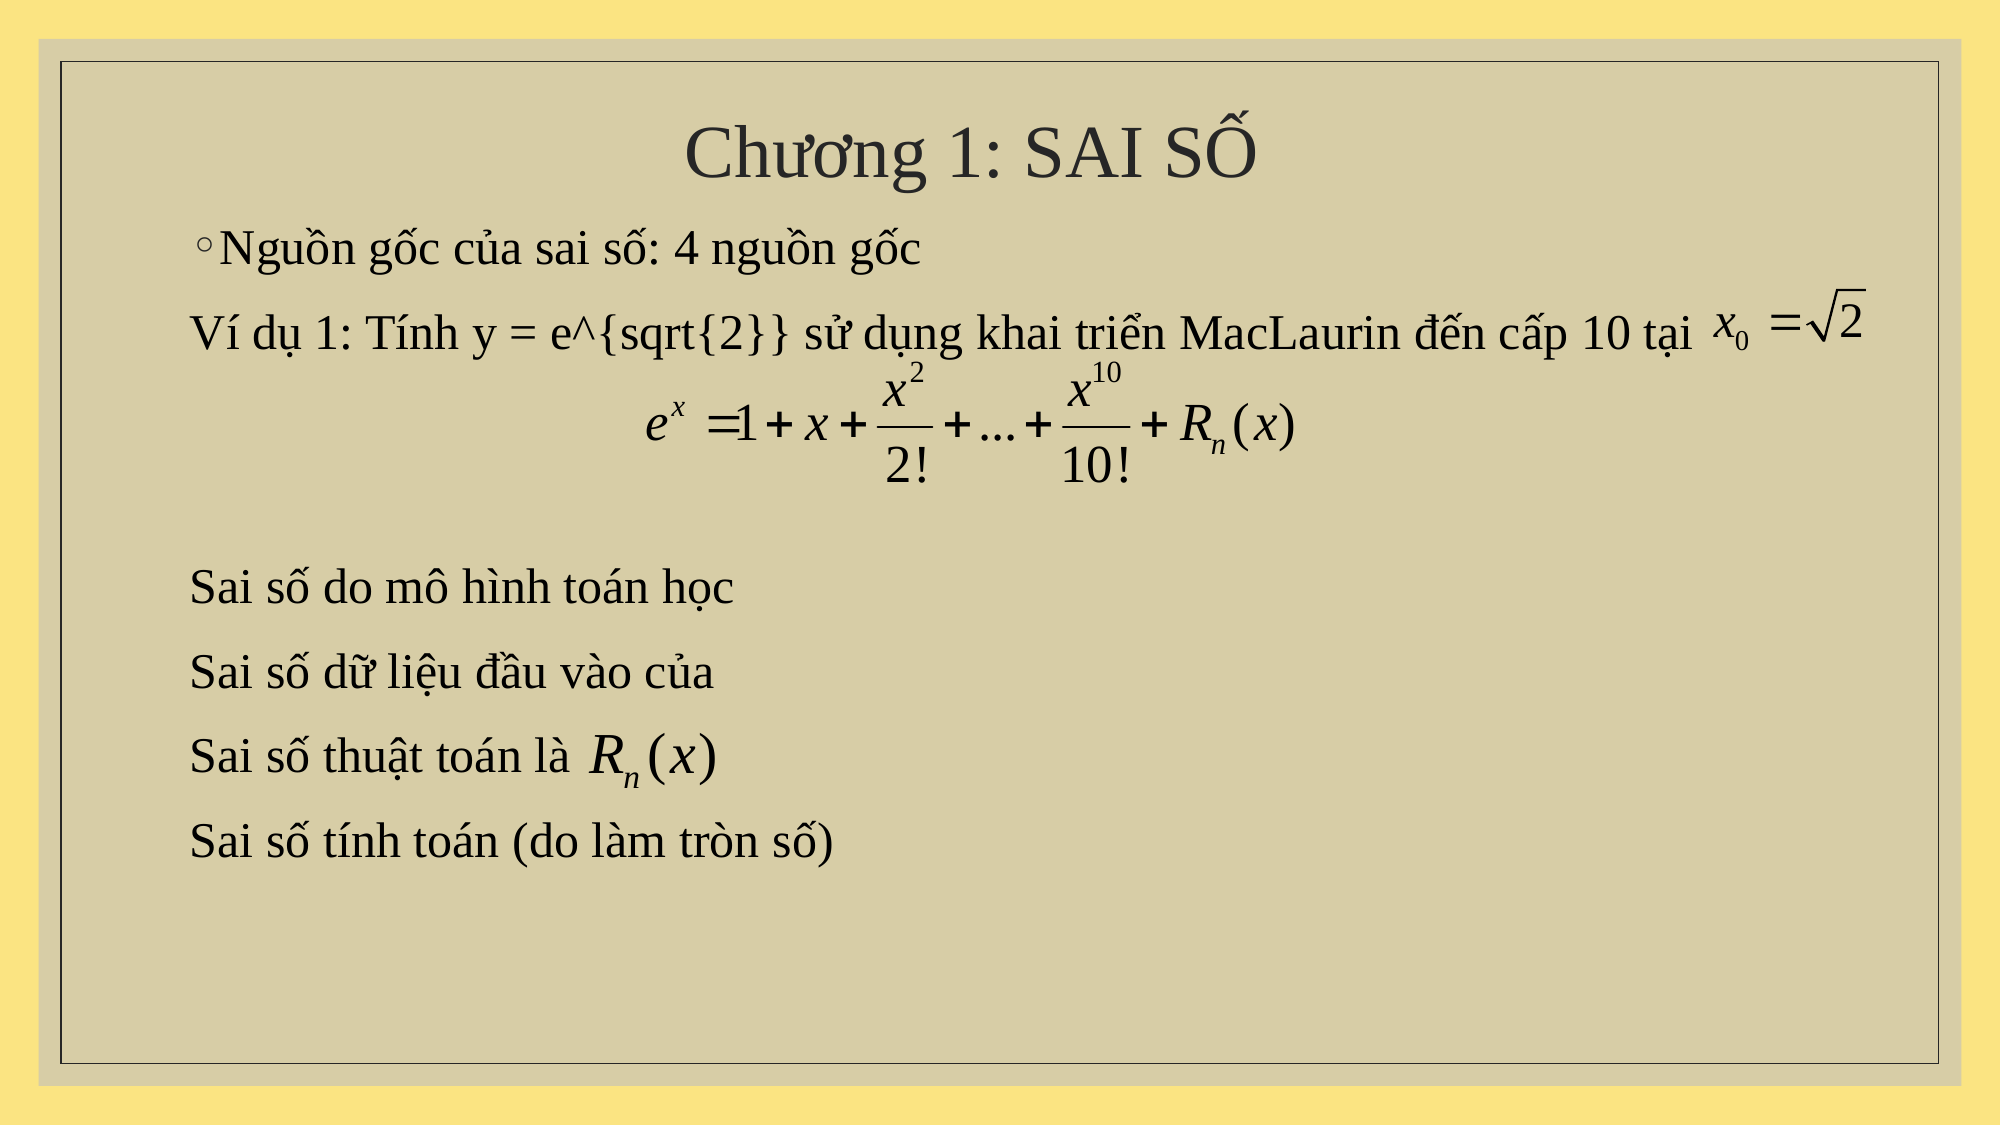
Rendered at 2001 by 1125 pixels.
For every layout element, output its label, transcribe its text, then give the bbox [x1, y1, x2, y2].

picture [1703, 279, 1875, 364]
title Chương 1: SAI SỐ [540, 105, 1404, 201]
picture [578, 715, 730, 804]
picture [638, 346, 1306, 494]
